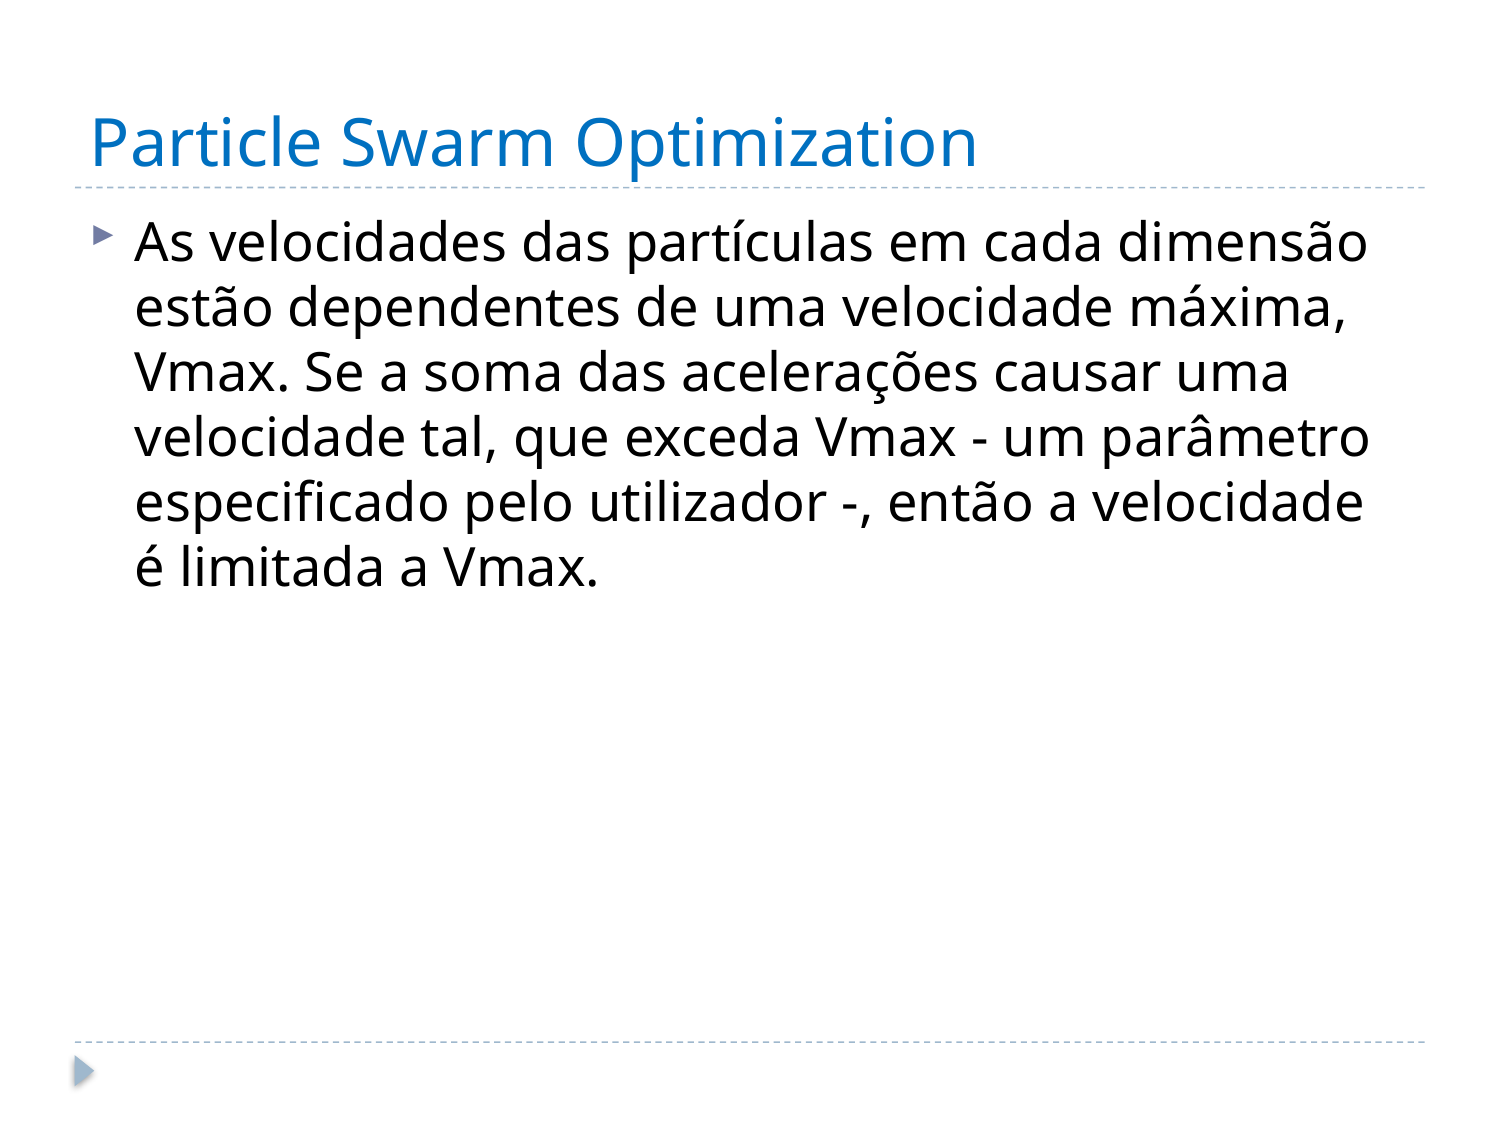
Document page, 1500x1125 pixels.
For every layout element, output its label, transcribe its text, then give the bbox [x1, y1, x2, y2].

title Particle Swarm Optimization [75, 24, 1425, 188]
list As velocidades das partículas em cada dimensão estão dependentes de uma velocidade máxima, Vmax. Se a soma das acelerações causar uma velocidade tal, que exceda Vmax - um parâmetro especificado pelo utilizador -, então a velocidade é limitada a Vmax. [75, 200, 1425, 1010]
